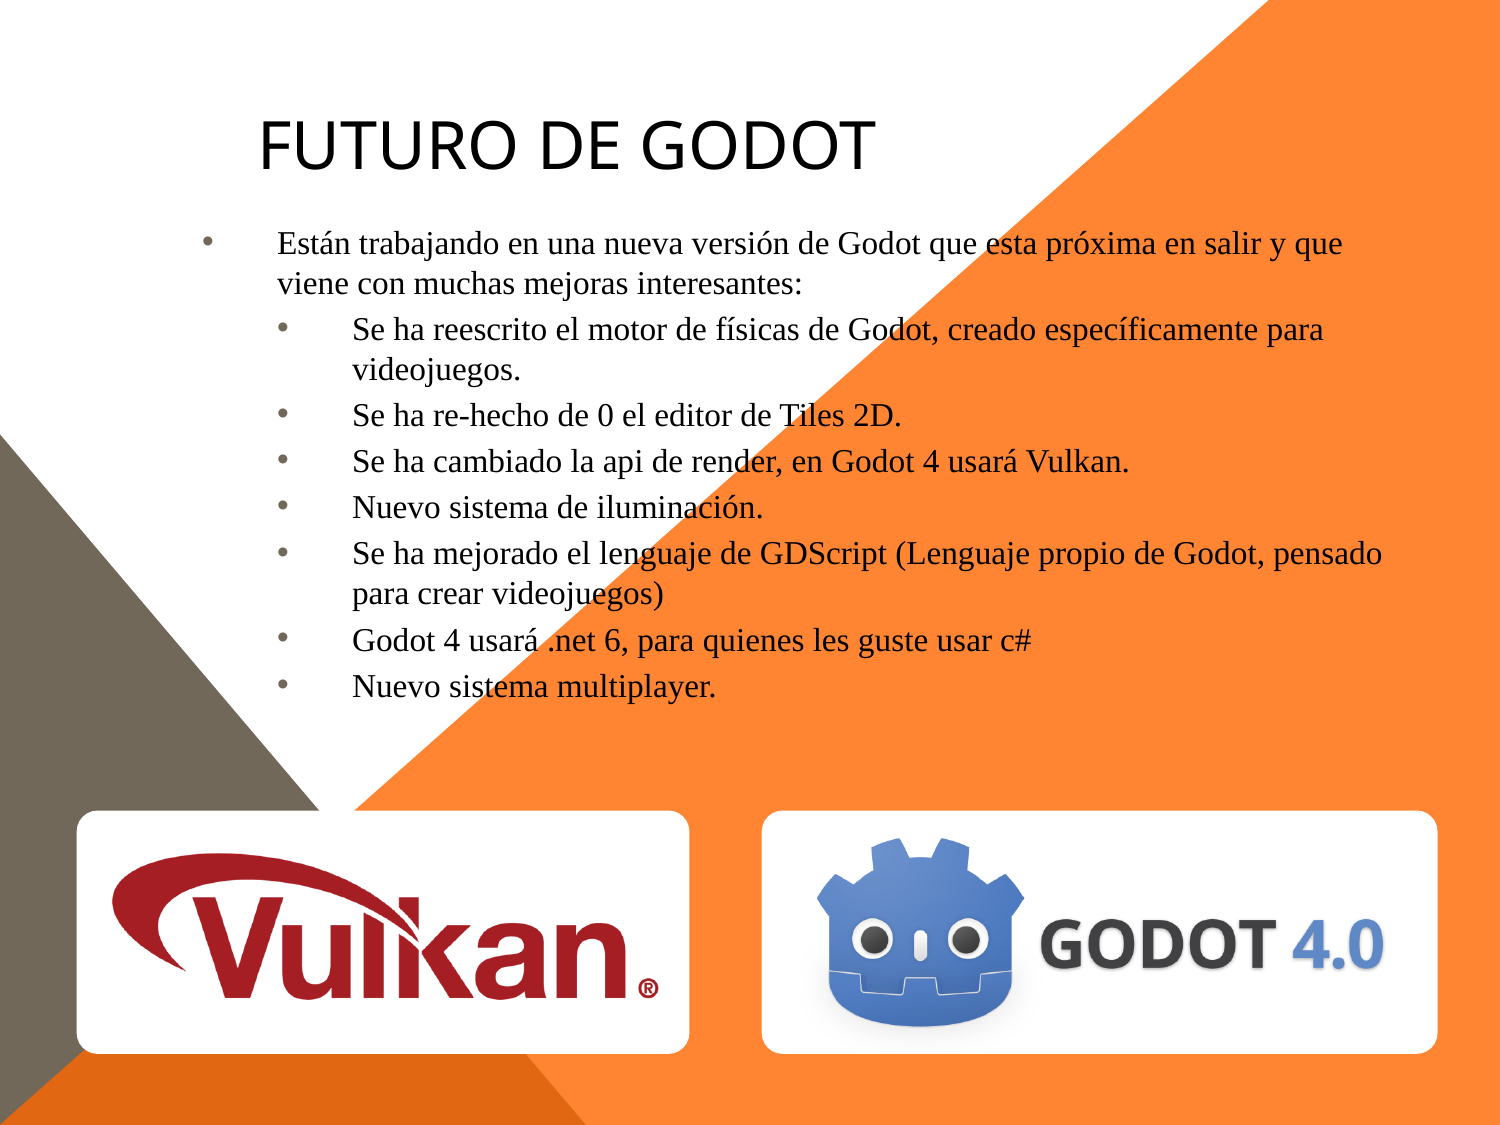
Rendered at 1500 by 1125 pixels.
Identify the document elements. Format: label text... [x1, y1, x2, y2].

picture [76, 810, 690, 1055]
picture [761, 810, 1438, 1055]
title futuro de Godot [242, 90, 1246, 185]
subtitle Están trabajando en una nueva versión de Godot que esta próxima en salir y que viene con muchas mejoras interesantes: Se ha reescrito el motor de físicas de Godot, creado específicamente para videojuegos. Se ha re-hecho de 0 el editor de Tiles 2D. Se ha cambiado la api de render, en Godot 4 usará Vulkan. Nuevo sistema de iluminación. Se ha mejorado el lenguaje de GDScript (Lenguaje propio de Godot, pensado para crear videojuegos) Godot 4 usará .net 6, para quienes les guste usar c# Nuevo sistema multiplayer. [112, 219, 1400, 752]
